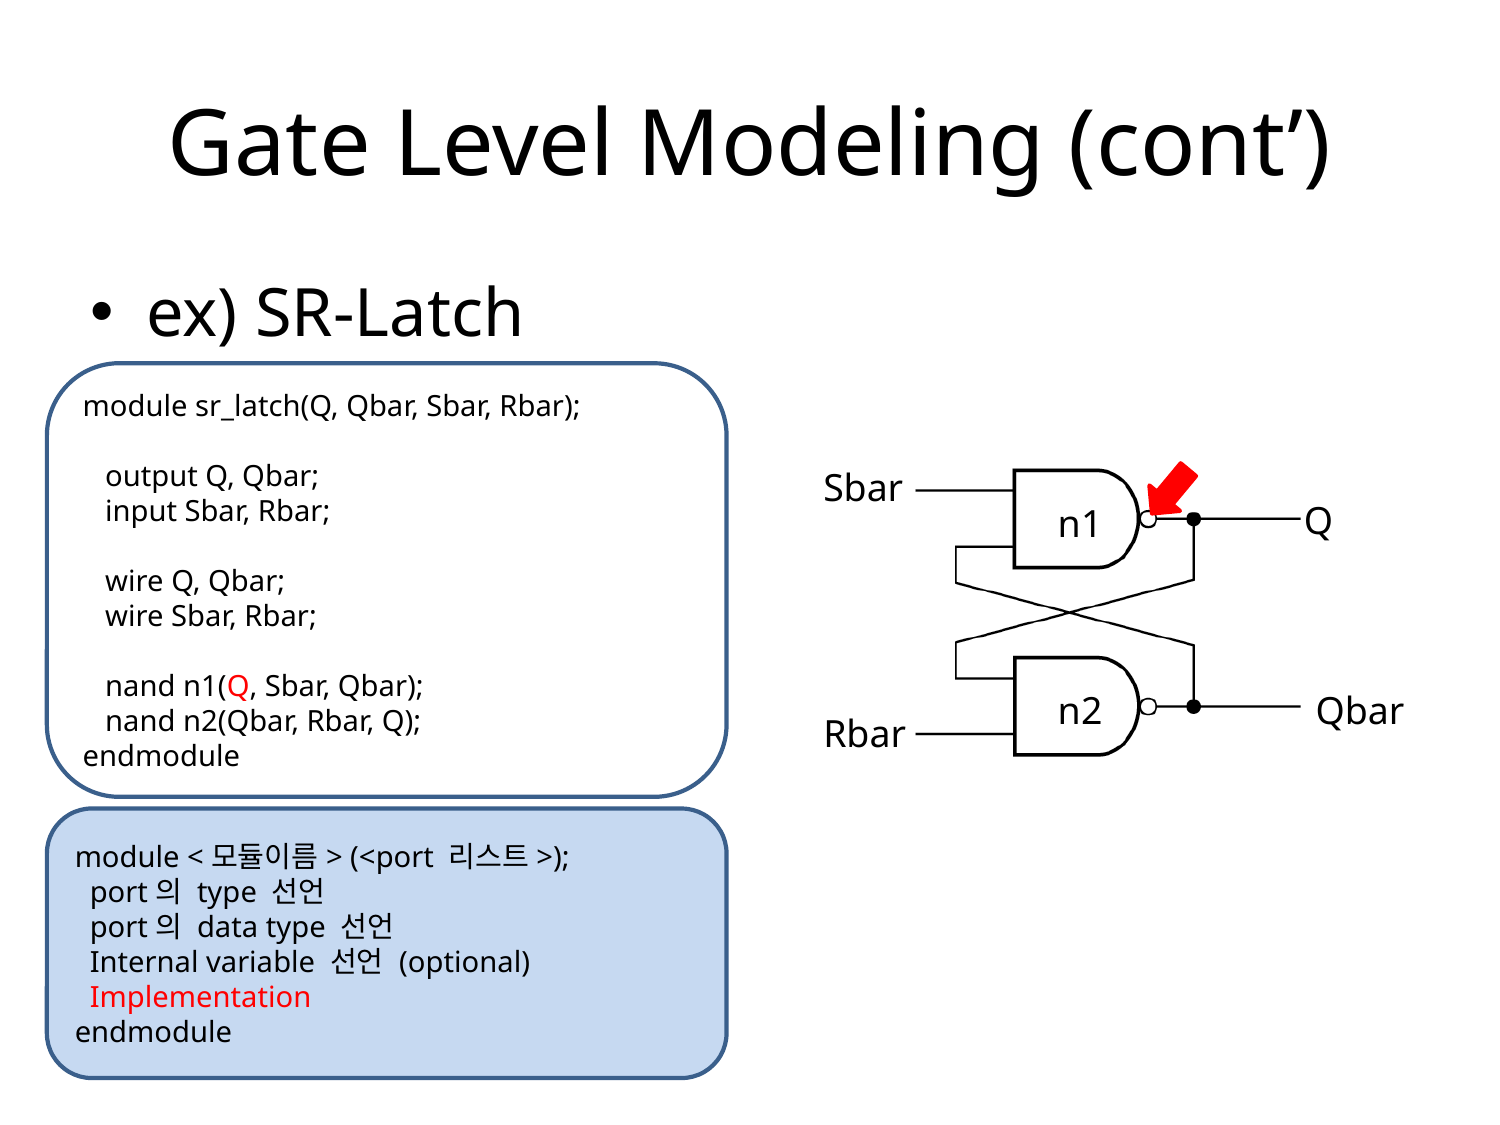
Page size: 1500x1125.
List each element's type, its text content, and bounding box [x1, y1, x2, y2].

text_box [808, 456, 1430, 770]
list ex) SR-Latch [75, 262, 1425, 1005]
text_box module <모듈이름> (<port 리스트>); port의 type 선언 port의 data type 선언 Internal variable 선언 (optional) Implementation endmodule [44, 806, 729, 1081]
text_box module sr_latch(Q, Qbar, Sbar, Rbar); output Q, Qbar; input Sbar, Rbar; wire Q, Qbar; wire Sbar, Rbar; nand n1(Q, Sbar, Qbar); nand n2(Qbar, Rbar, Q); endmodule [44, 361, 729, 799]
title Gate Level Modeling (cont’) [75, 45, 1425, 233]
